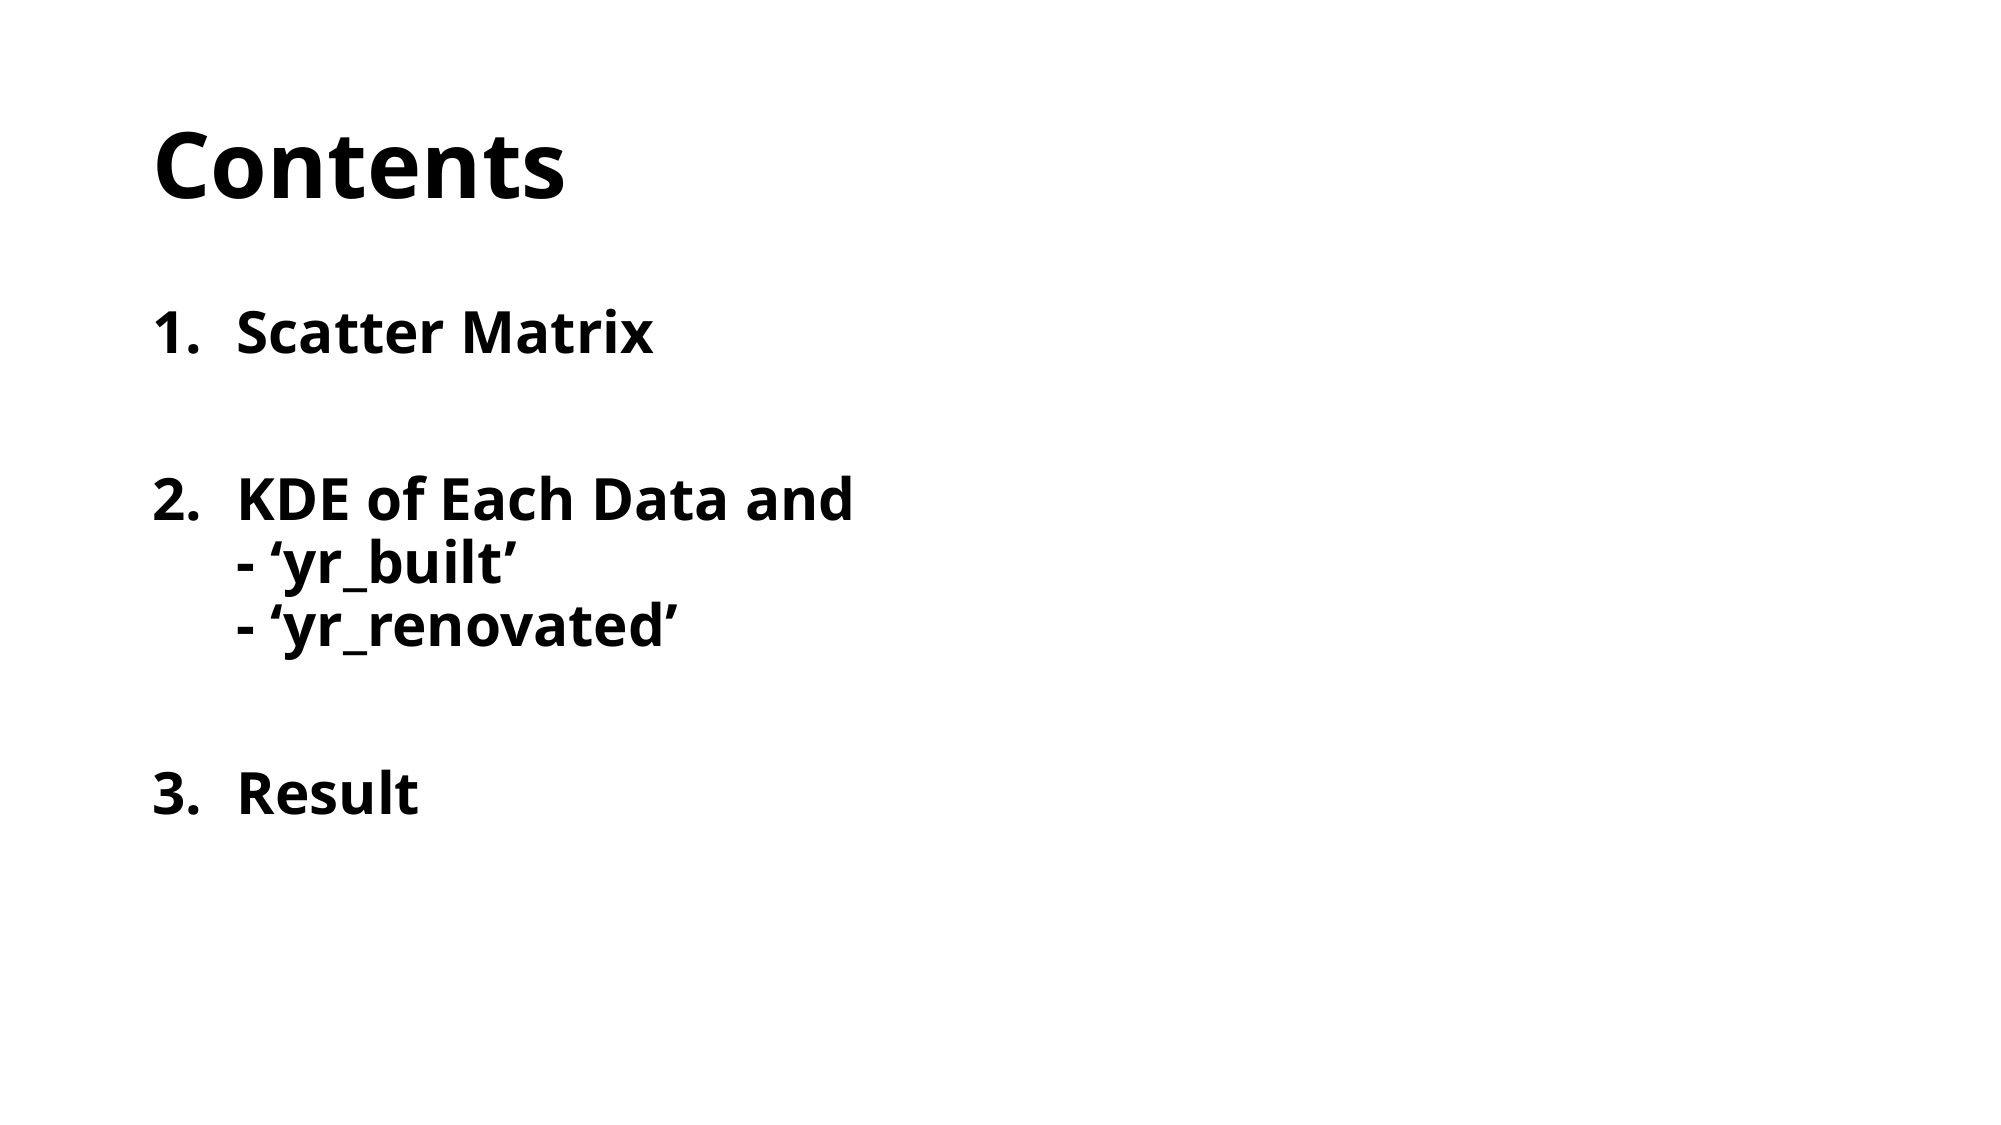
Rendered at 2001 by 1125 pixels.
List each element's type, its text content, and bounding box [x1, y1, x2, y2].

title Contents [137, 59, 1863, 278]
